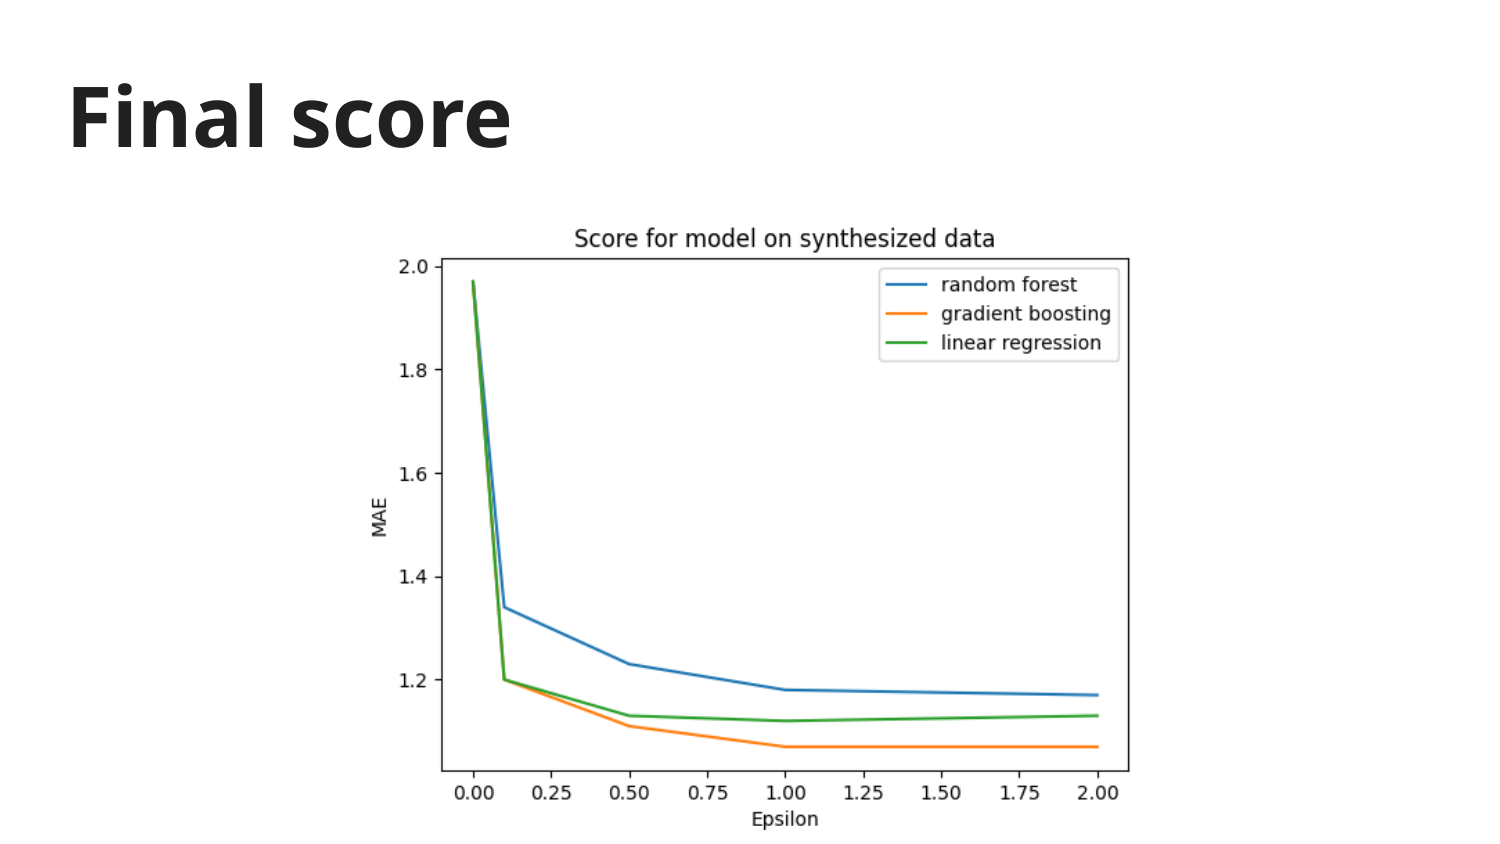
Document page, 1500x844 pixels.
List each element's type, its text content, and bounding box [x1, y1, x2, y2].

title Final score [51, 48, 1449, 180]
picture [357, 214, 1143, 844]
